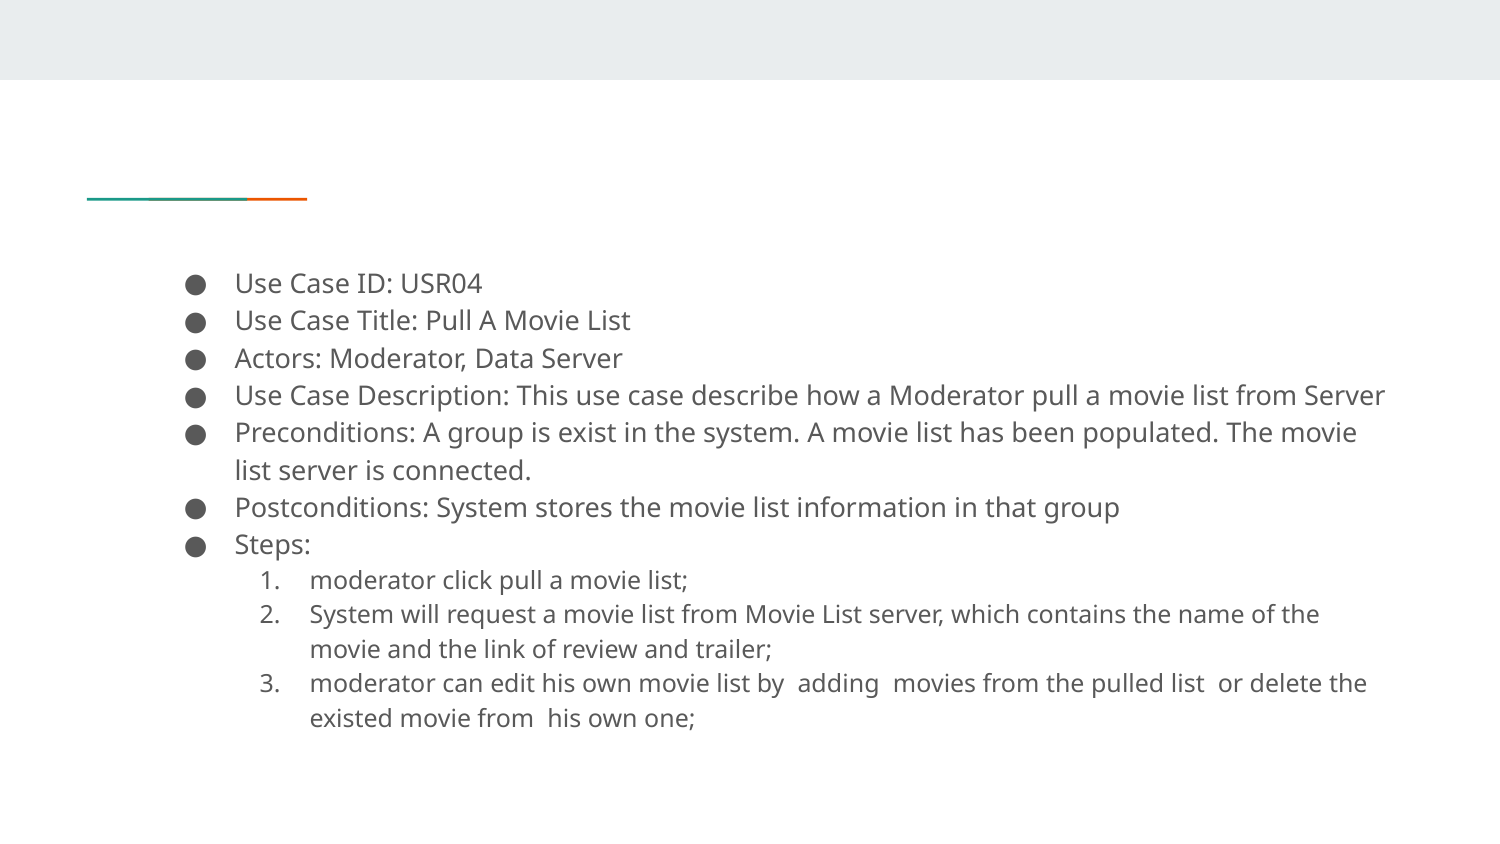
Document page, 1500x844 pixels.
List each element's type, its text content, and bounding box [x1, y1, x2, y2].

list Use Case ID: USR04 Use Case Title: Pull A Movie List Actors: Moderator, Data Server Use Case Description: This use case describe how a Moderator pull a movie list from Server Preconditions: A group is exist in the system. A movie list has been populated. The movie list server is connected. Postconditions: System stores the movie list information in that group Steps: moderator click pull a movie list; System will request a movie list from Movie List server, which contains the name of the movie and the link of review and trailer; moderator can edit his own movie list by adding movies from the pulled list or delete the existed movie from his own one; [144, 246, 1406, 737]
